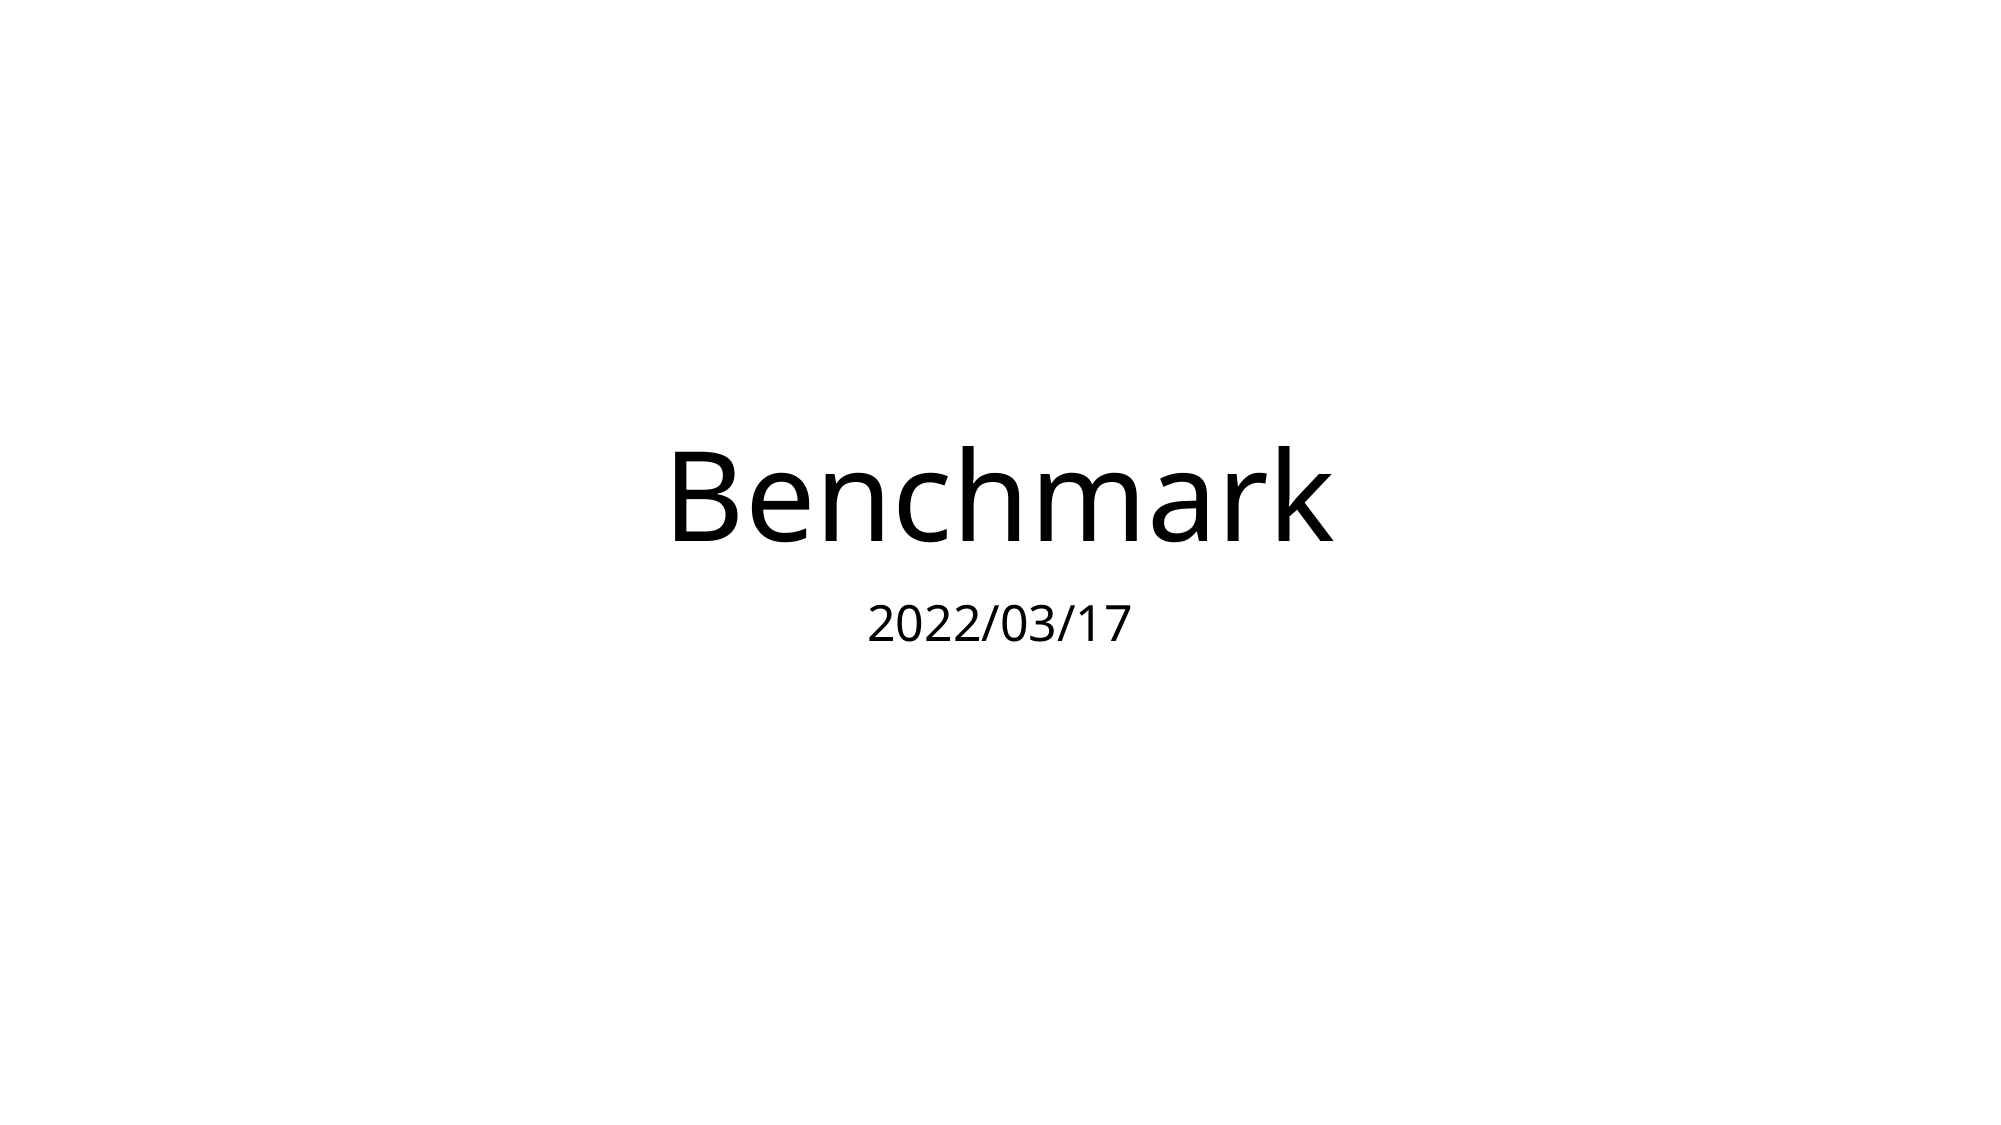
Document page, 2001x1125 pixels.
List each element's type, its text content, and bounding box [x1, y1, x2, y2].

title Benchmark [249, 184, 1750, 576]
subtitle 2022/03/17 [249, 590, 1750, 863]
